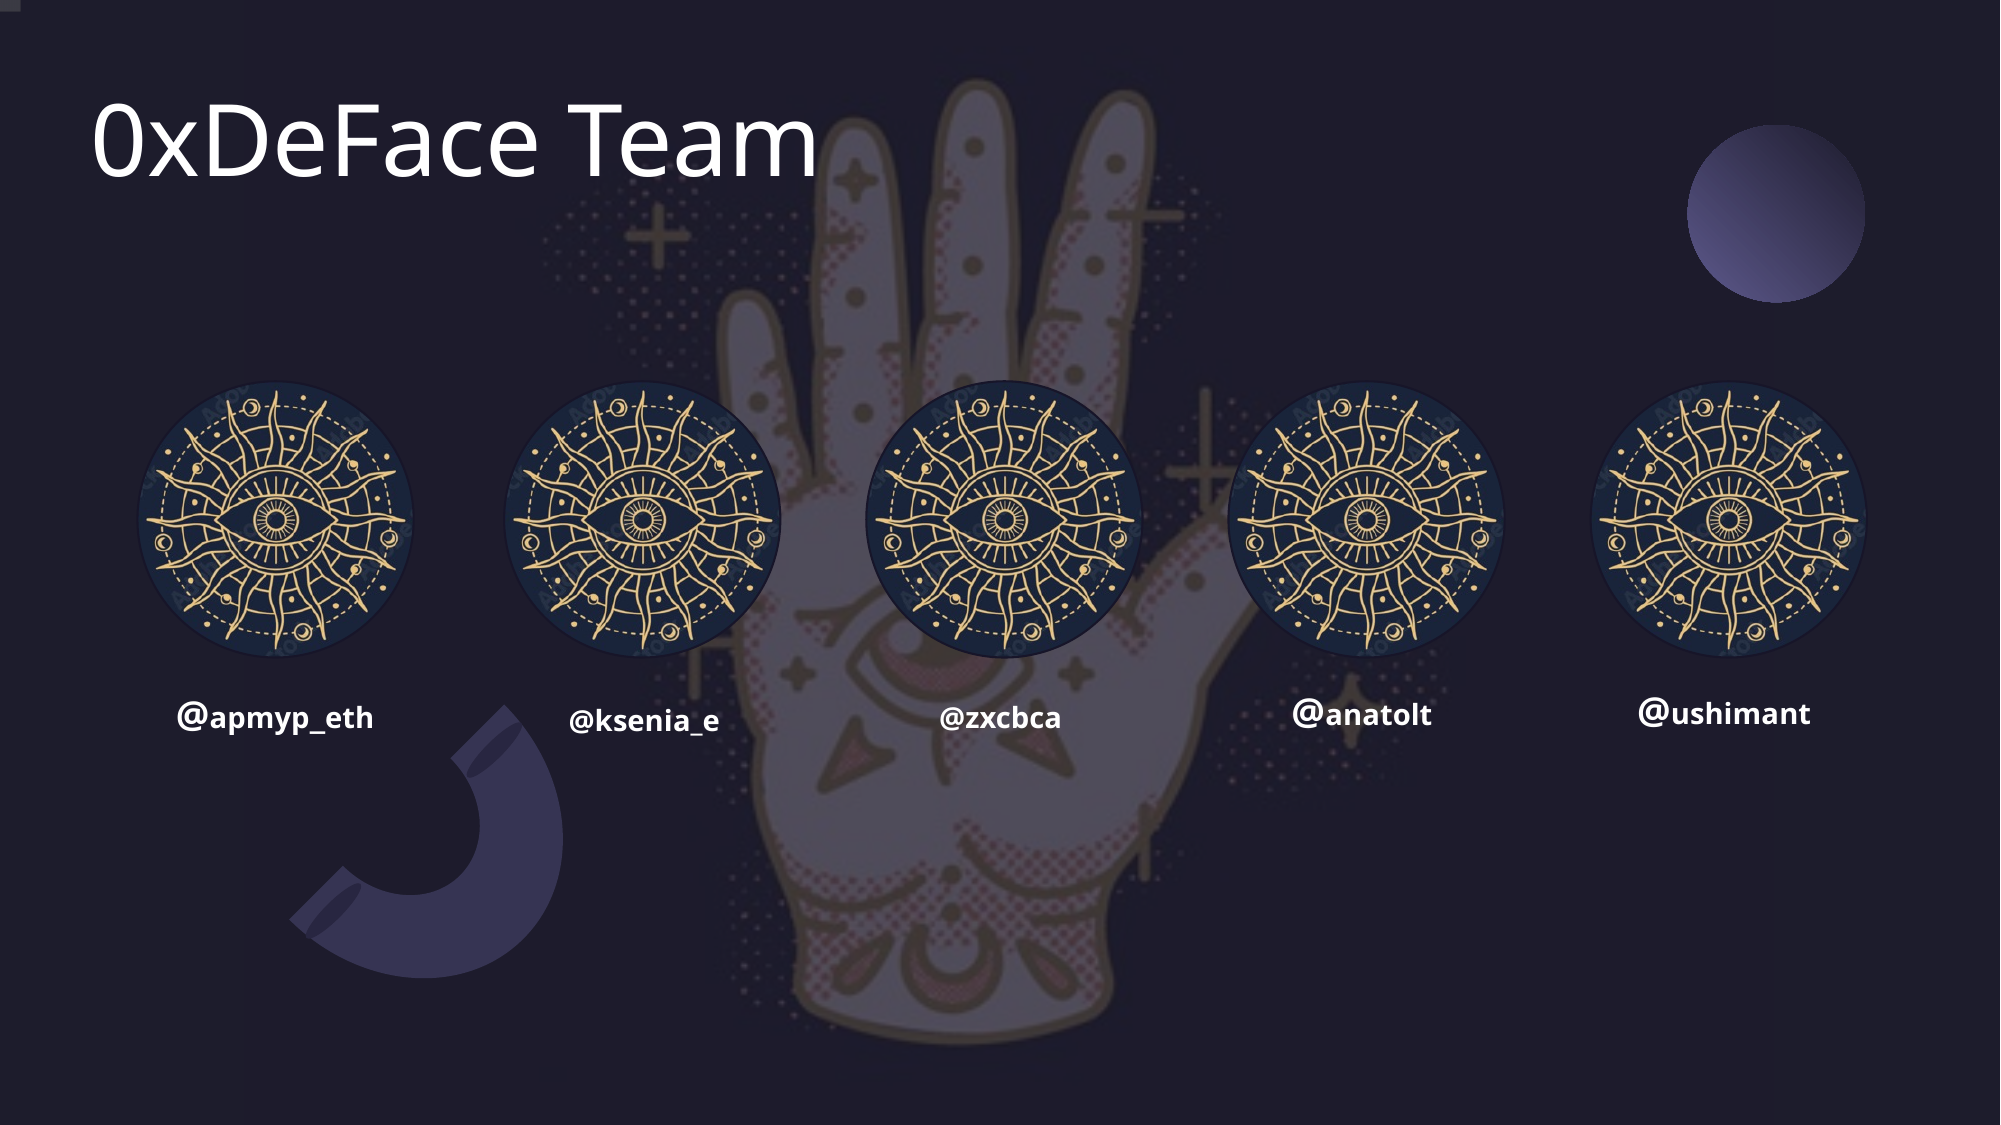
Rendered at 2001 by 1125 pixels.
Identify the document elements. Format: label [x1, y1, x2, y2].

text_box [116, 380, 1884, 901]
picture [0, 0, 2000, 1125]
